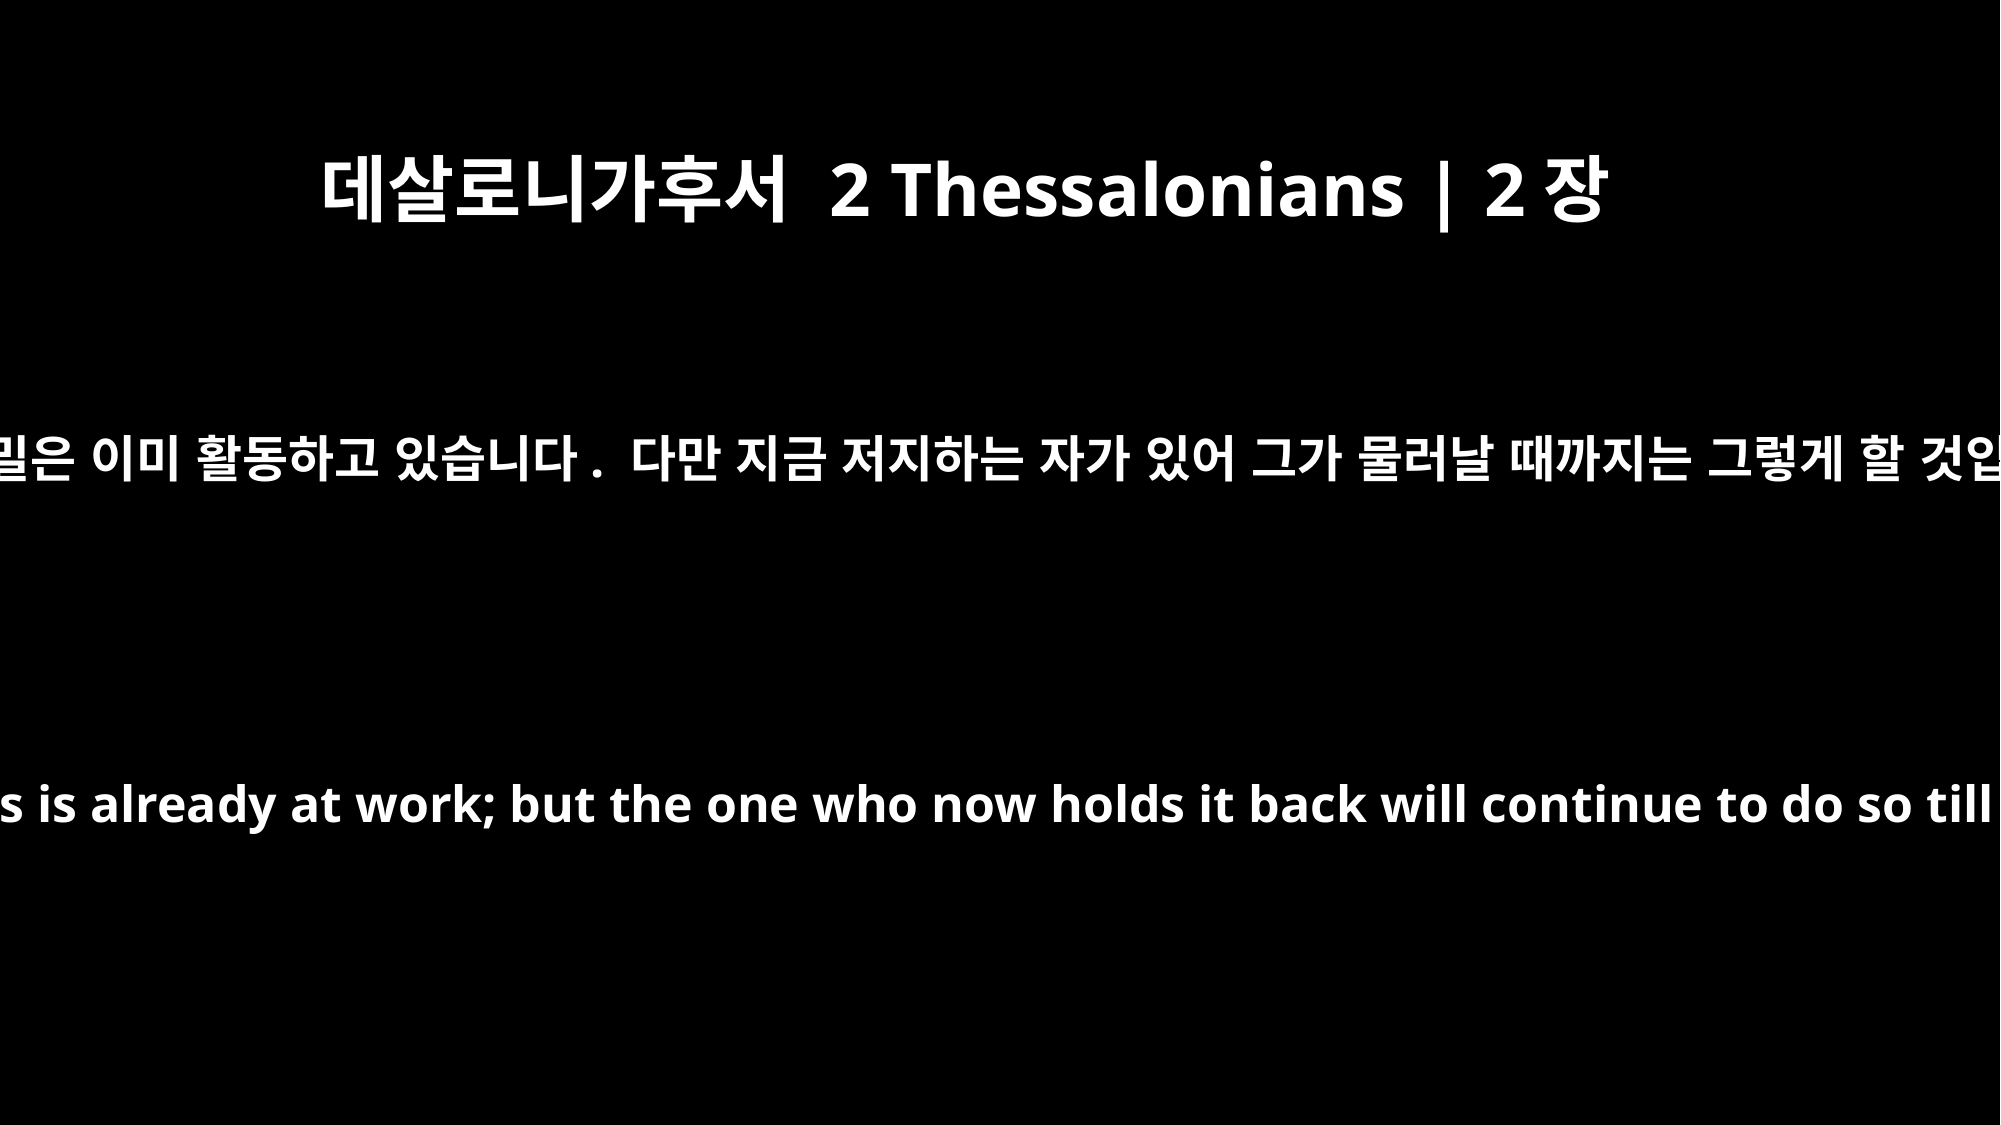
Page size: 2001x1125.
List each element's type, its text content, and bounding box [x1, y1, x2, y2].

text_box 7 불법의 비밀은 이미 활동하고 있습니다. 다만 지금 저지하는 자가 있어 그가 물러날 때까지는 그렇게 할 것입니다. [0, 359, 2000, 495]
text_box 데살로니가후서 2 Thessalonians | 2장 [305, 136, 1626, 239]
text_box For the secret power of lawlessness is already at work; but the one who now holds it back will continue to do so till he is taken out of the way. [0, 764, 2000, 840]
